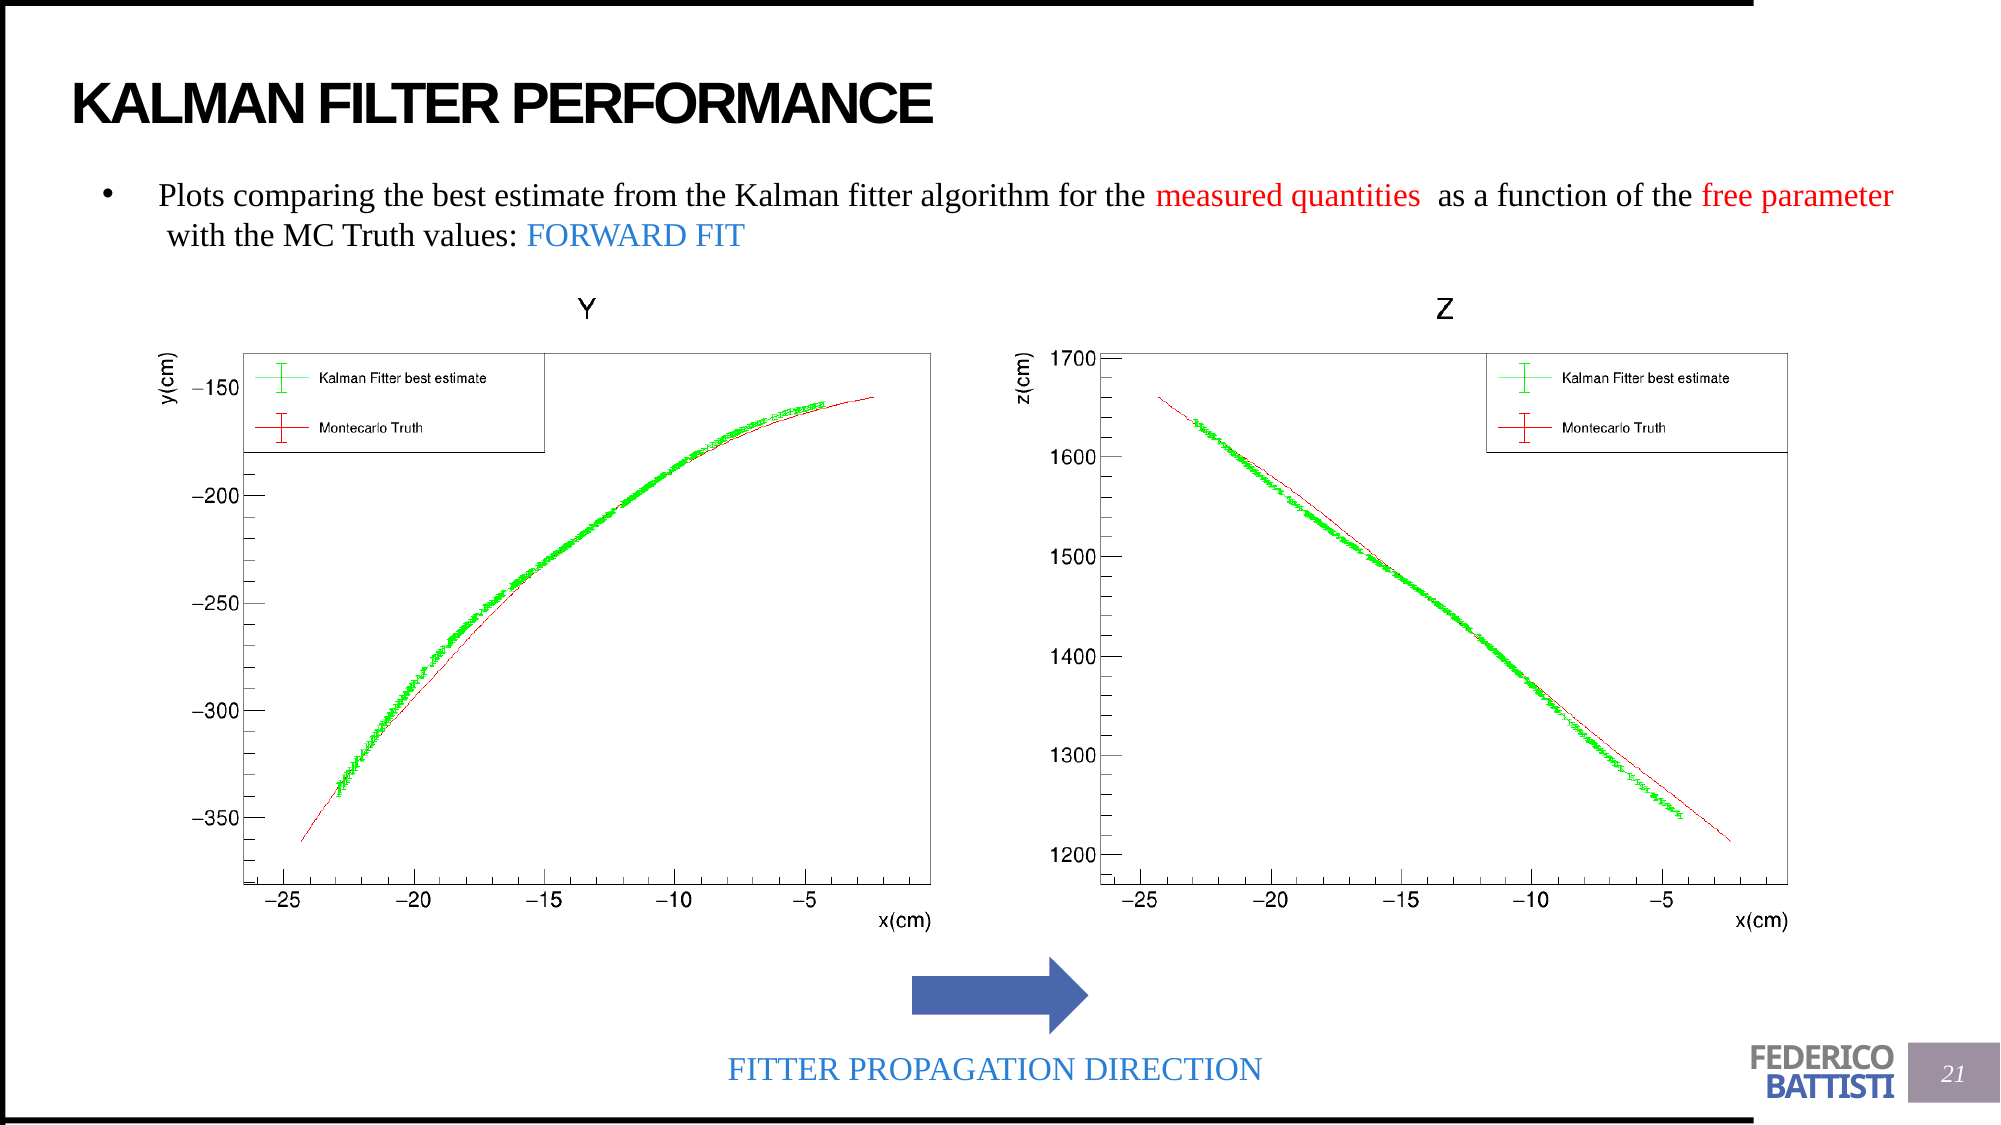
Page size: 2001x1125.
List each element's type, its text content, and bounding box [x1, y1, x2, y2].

picture [158, 286, 1873, 951]
text_box FITTER PROPAGATION DIRECTION [712, 1039, 1287, 1095]
slide_number 21 [1931, 1050, 1977, 1096]
text_box [912, 956, 1089, 1035]
title KALMAN FILTER PERFORMANCE [70, 67, 1781, 142]
